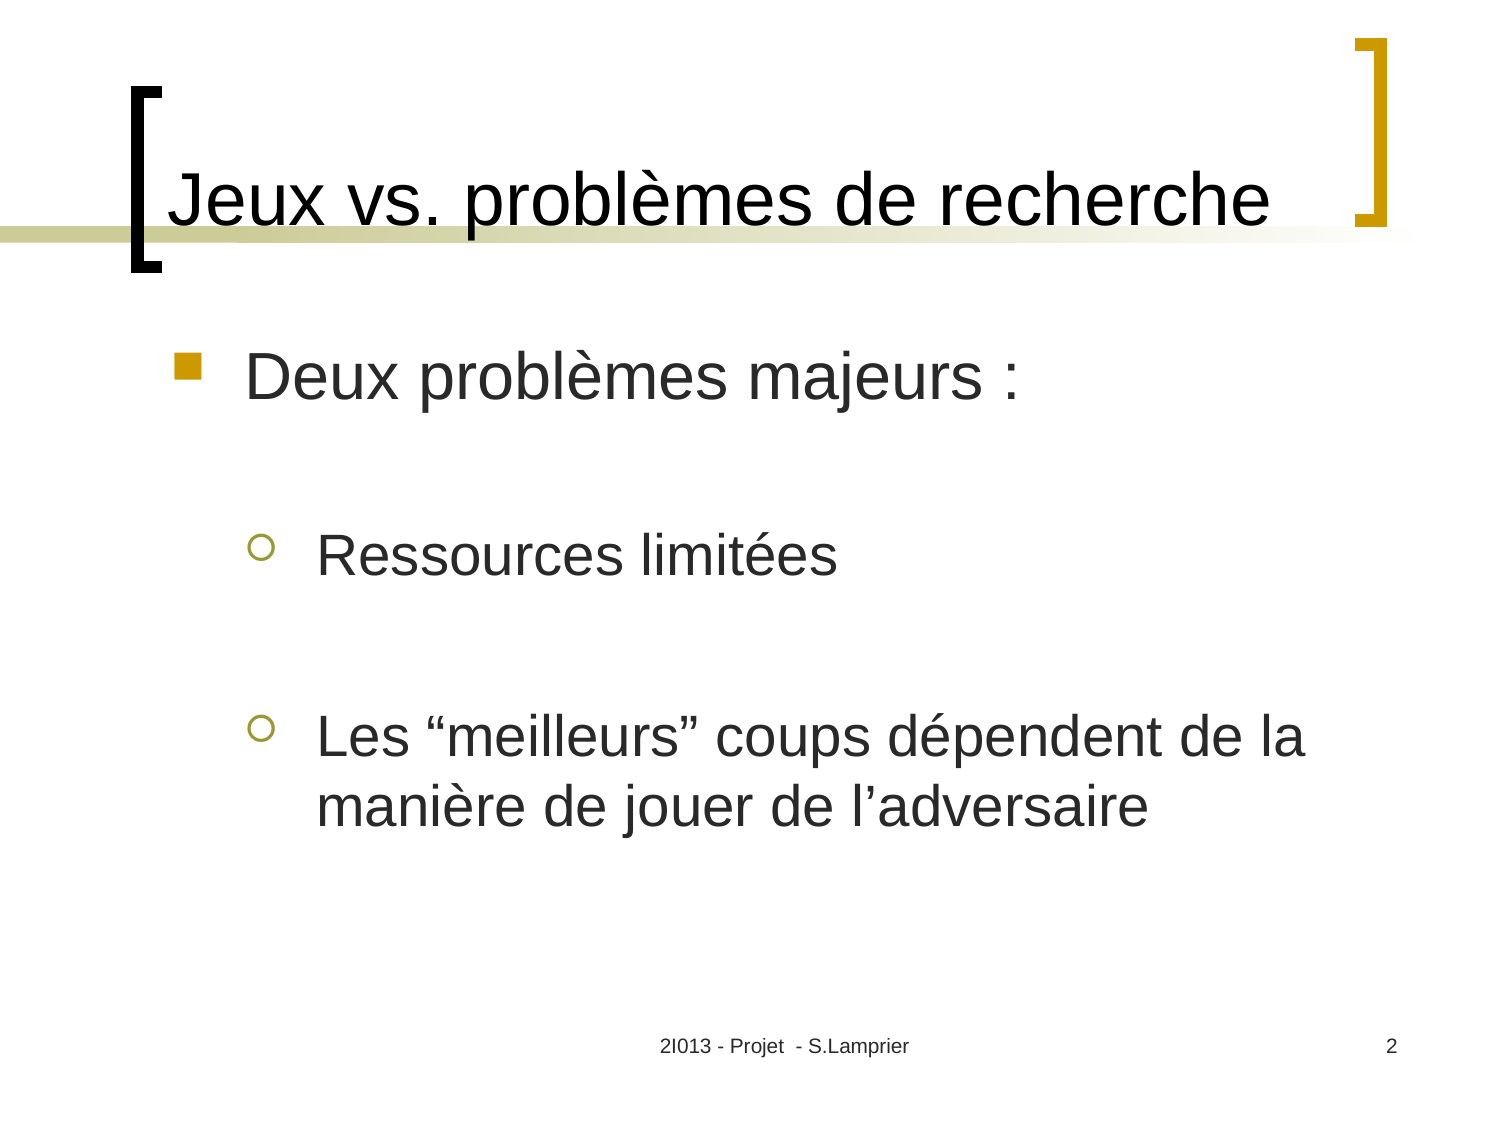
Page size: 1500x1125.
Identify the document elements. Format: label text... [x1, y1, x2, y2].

slide_number 2 [1099, 1024, 1413, 1101]
list Deux problèmes majeurs : Ressources limitées Les “meilleurs” coups dépendent de la manière de jouer de l’adversaire [155, 324, 1413, 1001]
title Jeux vs. problèmes de recherche [152, 15, 1328, 248]
footer 2I013 - Projet - S.Lamprier [549, 1024, 1026, 1101]
